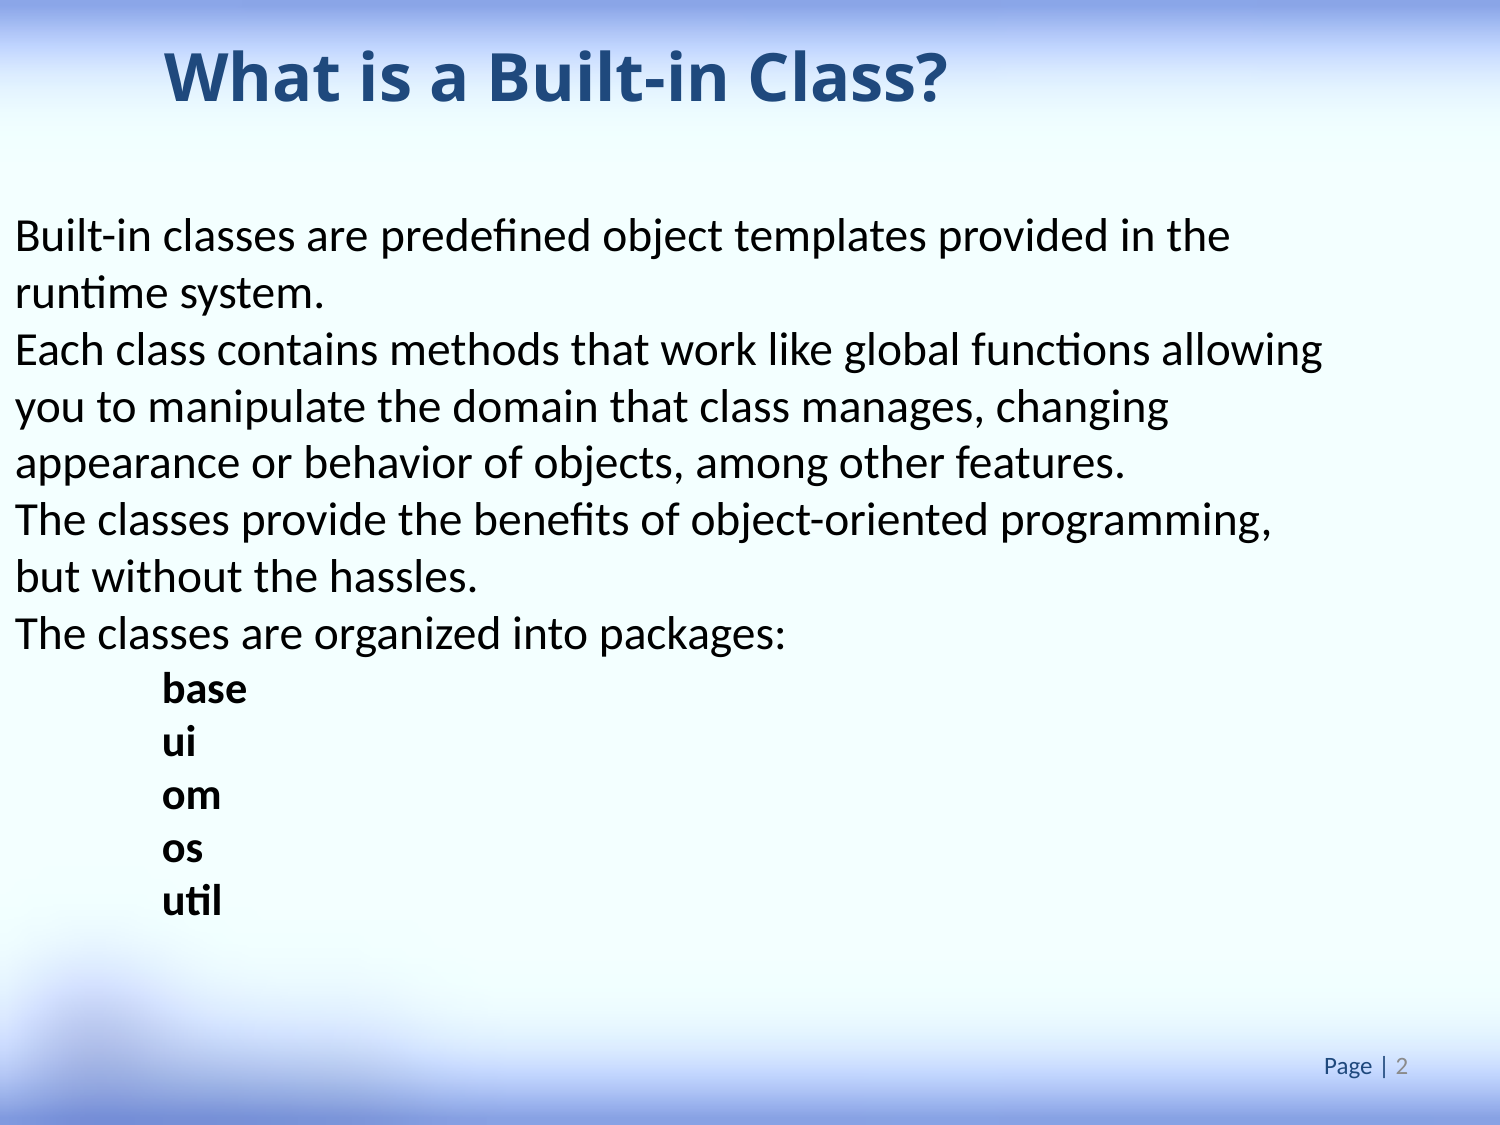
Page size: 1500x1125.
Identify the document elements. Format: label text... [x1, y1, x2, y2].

text_box What is a Built-in Class? [149, 27, 1187, 163]
picture [0, 0, 1500, 1125]
list Built-in classes are predefined object templates provided in the runtime system. Each class contains methods that work like global functions allowing you to manipulate the domain that class manages, changing appearance or behavior of objects, among other features. The classes provide the benefits of object-oriented programming, but without the hassles. The classes are organized into packages: base ui om os util [0, 196, 1350, 939]
